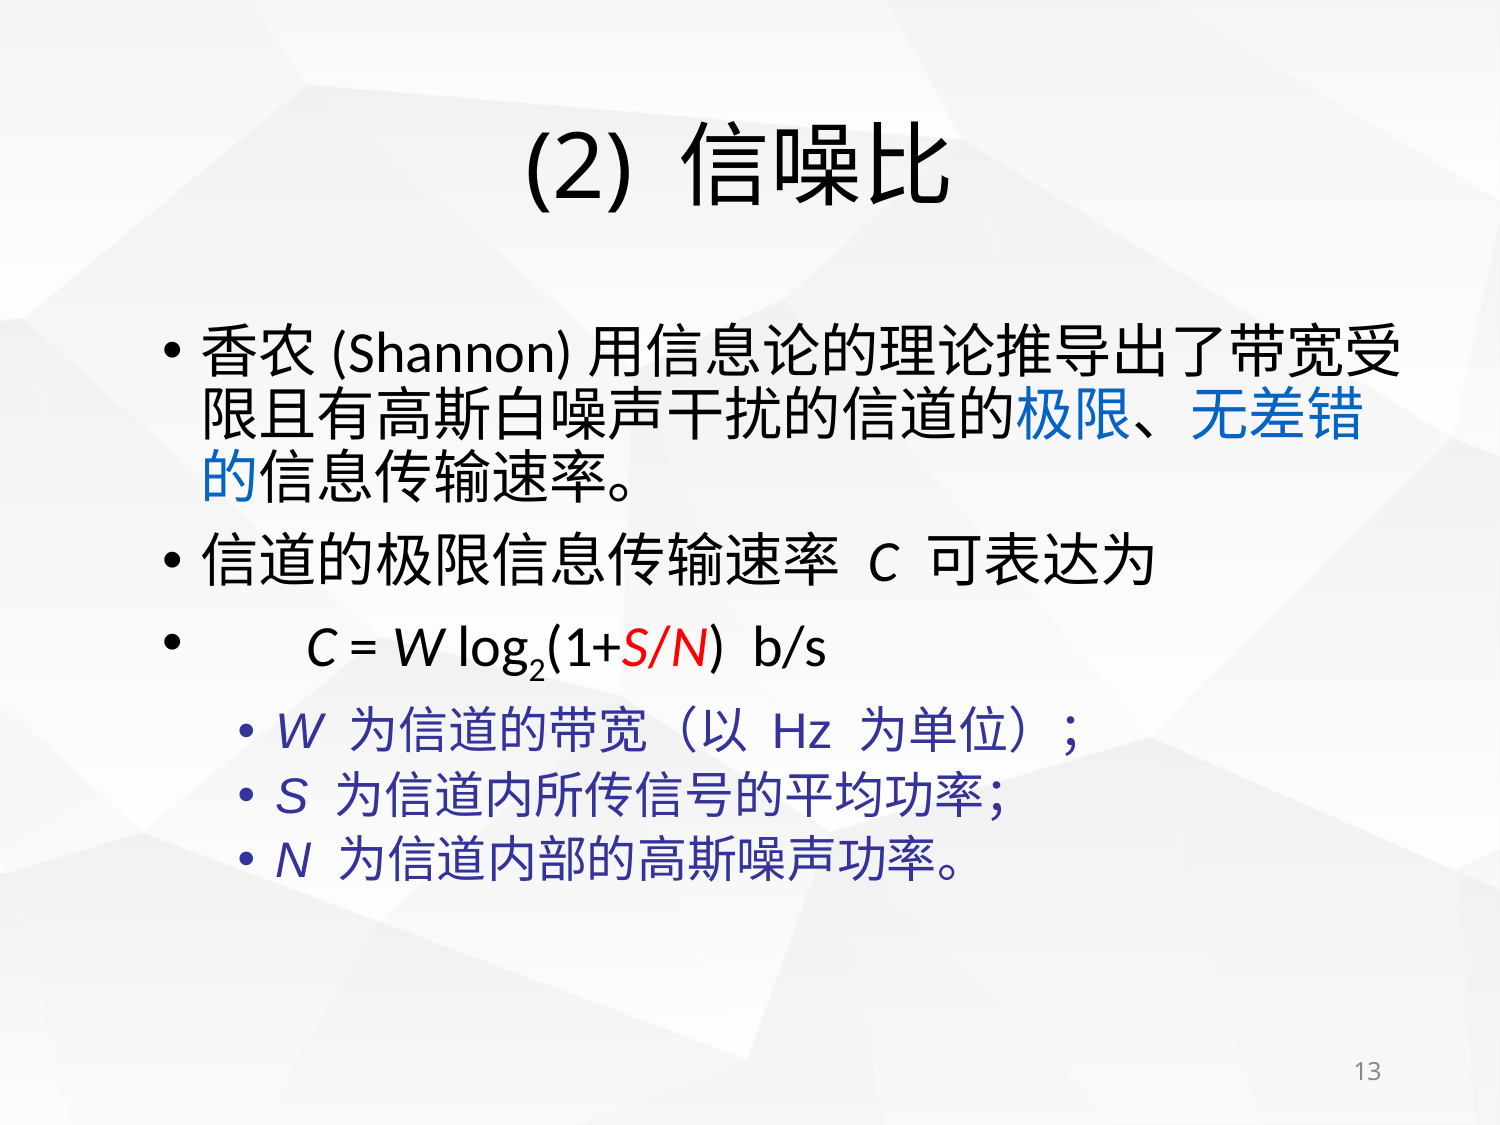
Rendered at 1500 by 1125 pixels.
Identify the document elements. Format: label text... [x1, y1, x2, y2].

slide_number 13 [1059, 1042, 1397, 1103]
picture [0, 0, 1500, 1125]
list 香农(Shannon)用信息论的理论推导出了带宽受限且有高斯白噪声干扰的信道的极限、无差错的信息传输速率。 信道的极限信息传输速率 C 可表达为 C = W log2(1+S/N) b/s W 为信道的带宽（以 Hz 为单位）； S 为信道内所传信号的平均功率； N 为信道内部的高斯噪声功率。 [147, 314, 1423, 1059]
title (2) 信噪比 [103, 59, 1397, 278]
